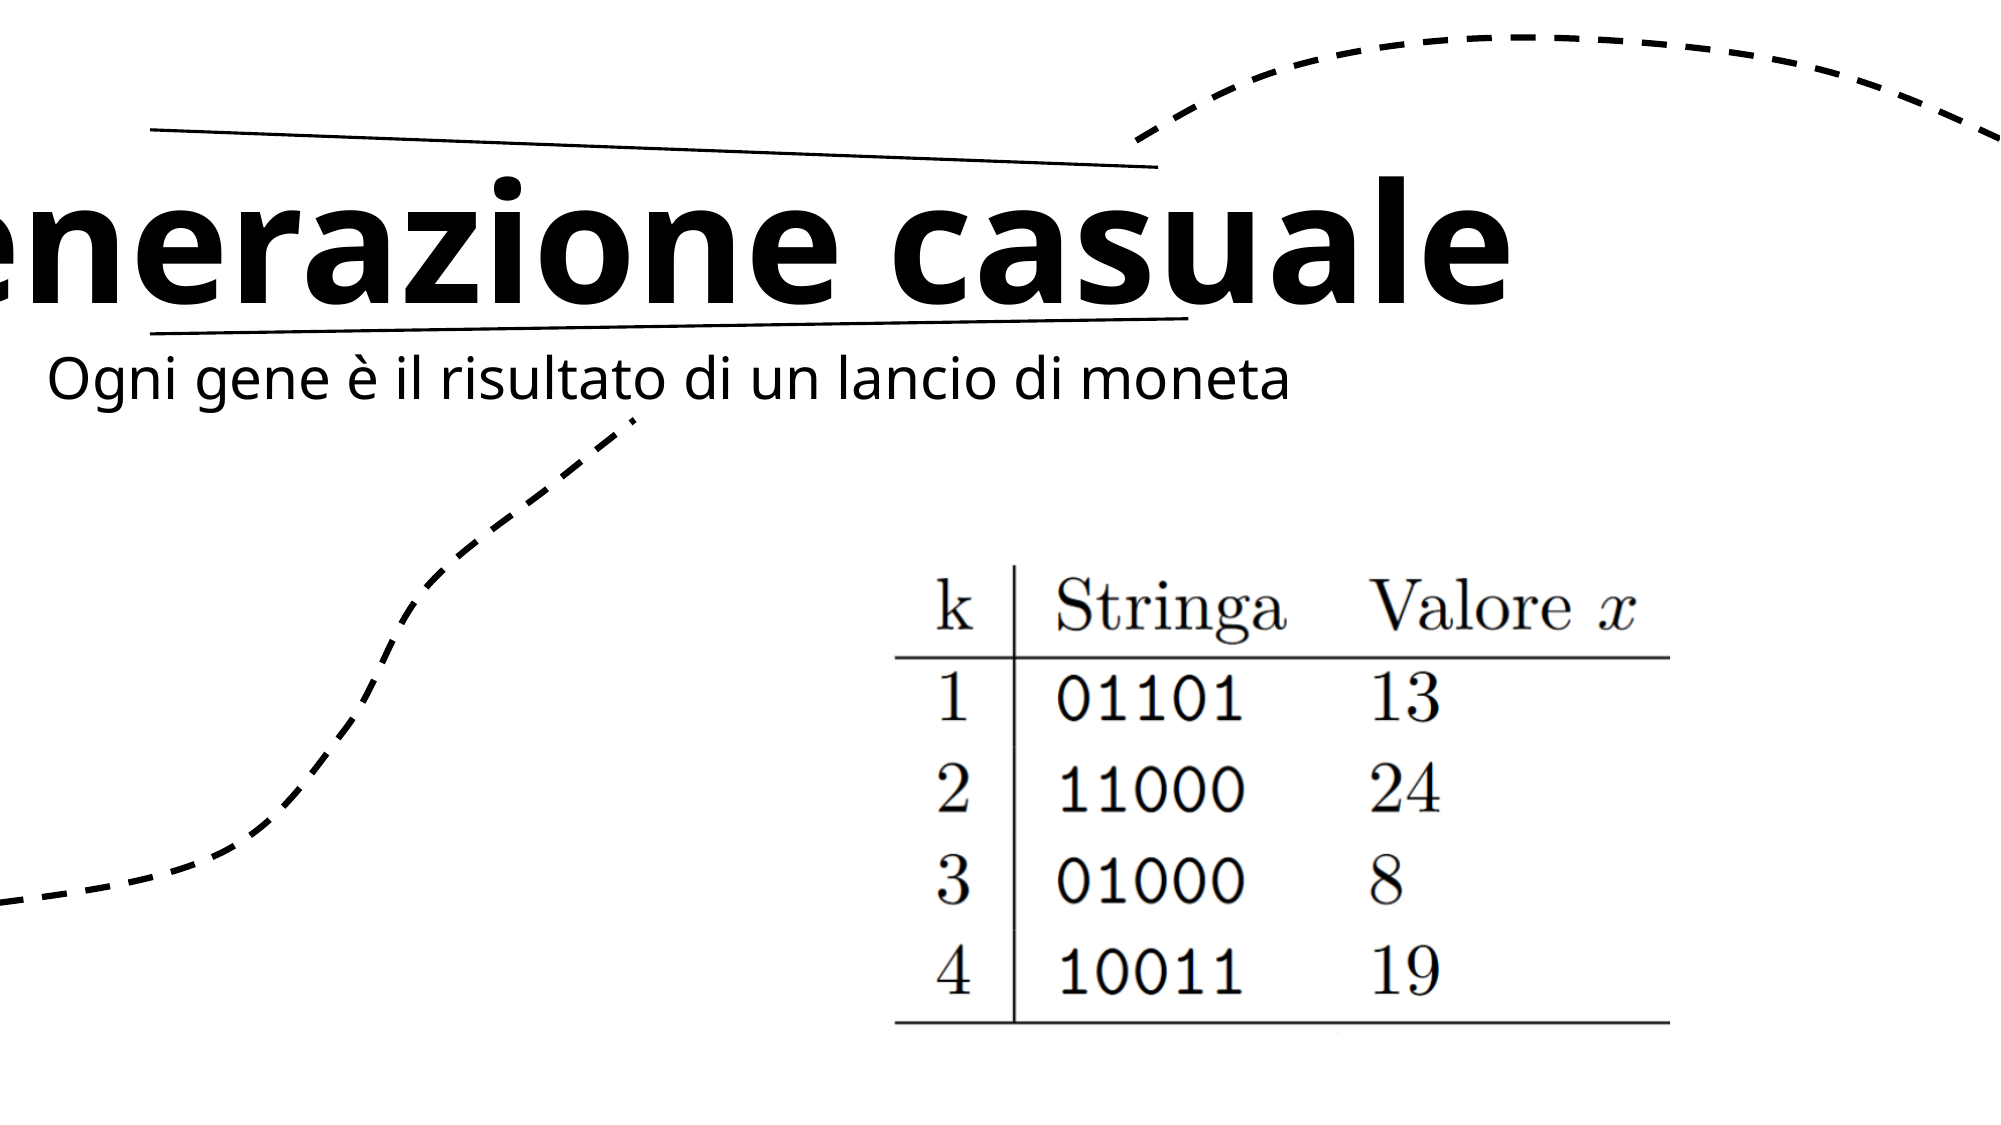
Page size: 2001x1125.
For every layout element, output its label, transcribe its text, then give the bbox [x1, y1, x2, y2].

text_box Generazione casuale [0, 129, 1532, 345]
text_box [0, 419, 635, 904]
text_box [149, 318, 1189, 334]
text_box Ogni gene è il risultato di un lancio di moneta [31, 333, 1307, 419]
picture [872, 548, 1671, 1034]
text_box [149, 129, 1159, 168]
text_box [1153, 36, 2000, 141]
